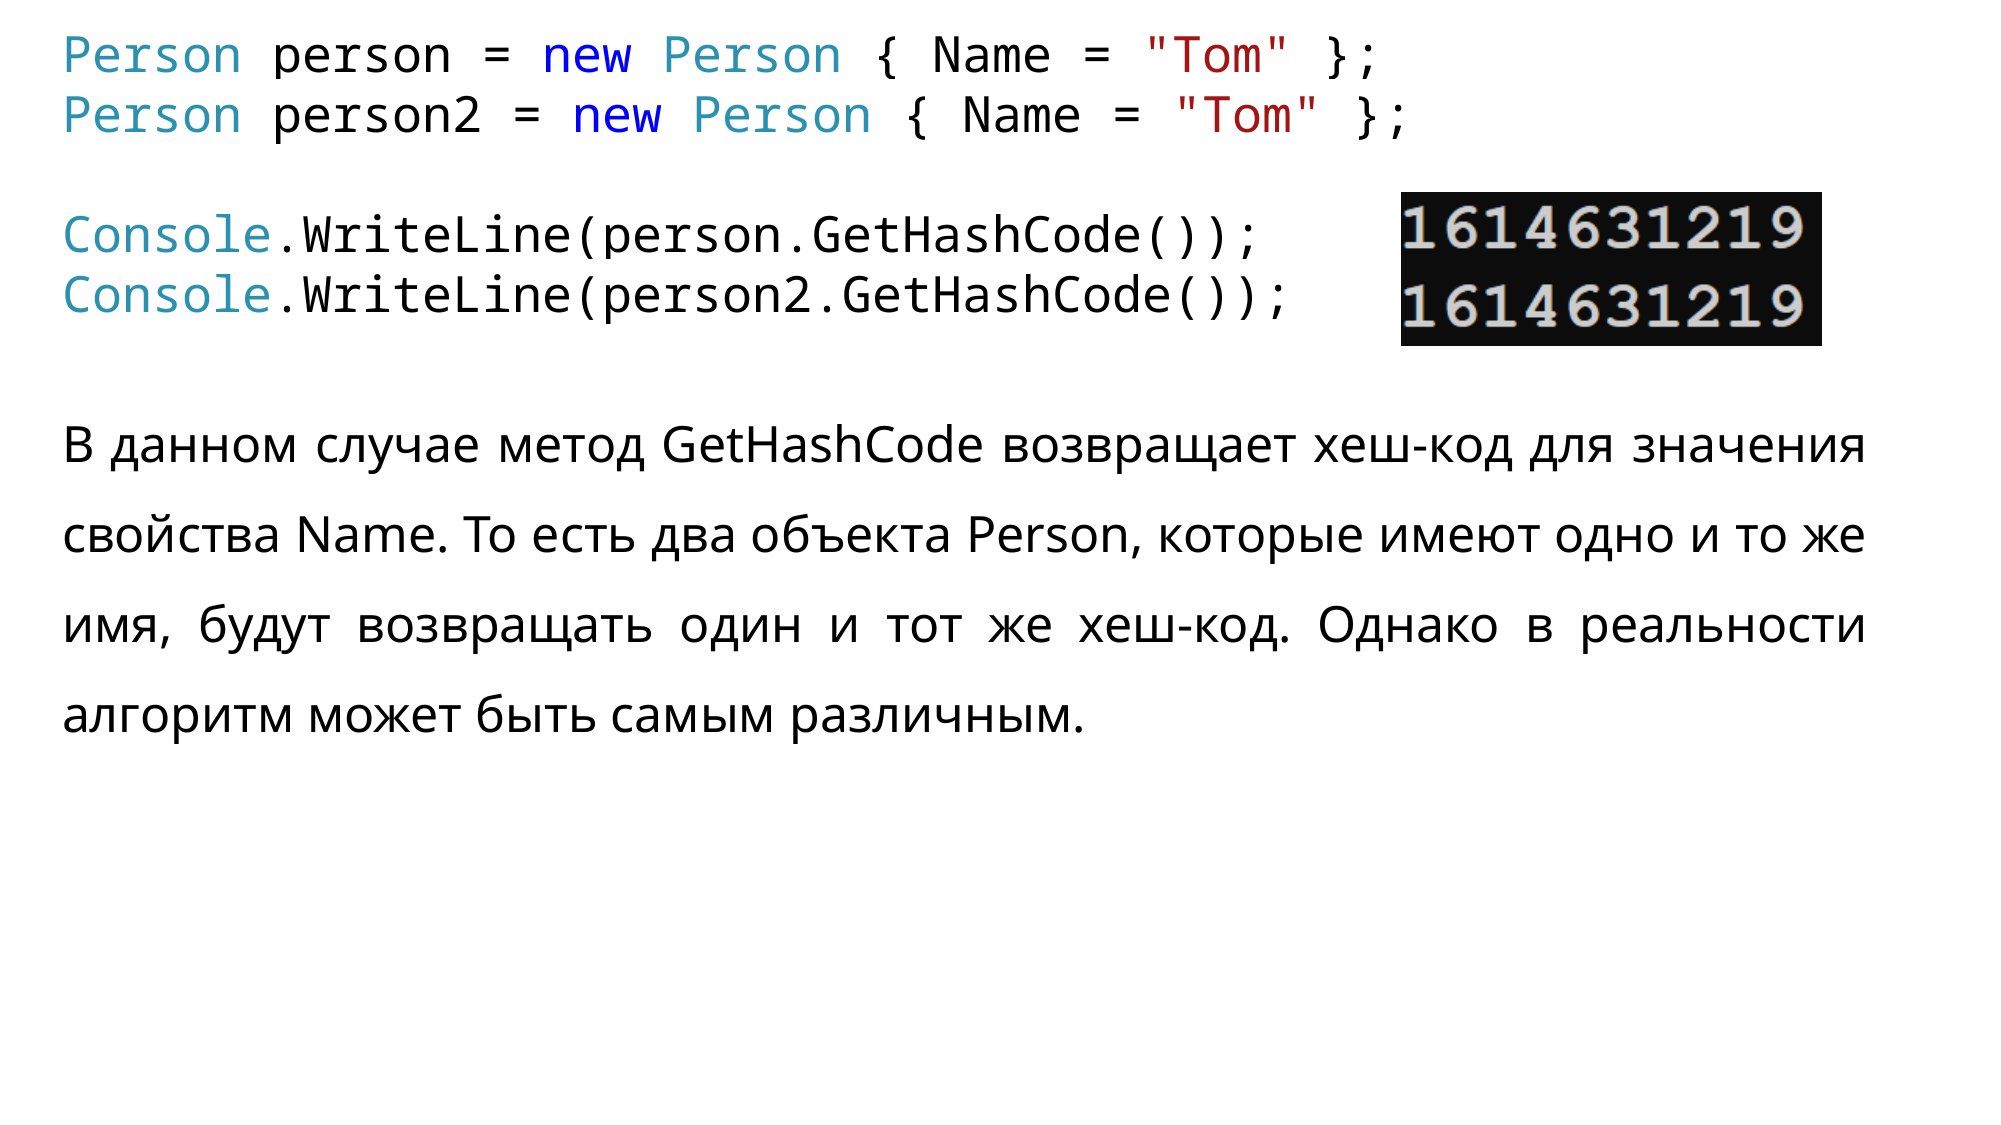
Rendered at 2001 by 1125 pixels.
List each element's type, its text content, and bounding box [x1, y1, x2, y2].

picture [1401, 192, 1822, 346]
text_box Person person = new Person { Name = "Tom" }; Person person2 = new Person { Name = "Tom" }; Console.WriteLine(person.GetHashCode()); Console.WriteLine(person2.GetHashCode()); В данном случае метод GetHashCode возвращает хеш-код для значения свойства Name. То есть два объекта Person, которые имеют одно и то же имя, будут возвращать один и тот же хеш-код. Однако в реальности алгоритм может быть самым различным. [47, 15, 1883, 750]
